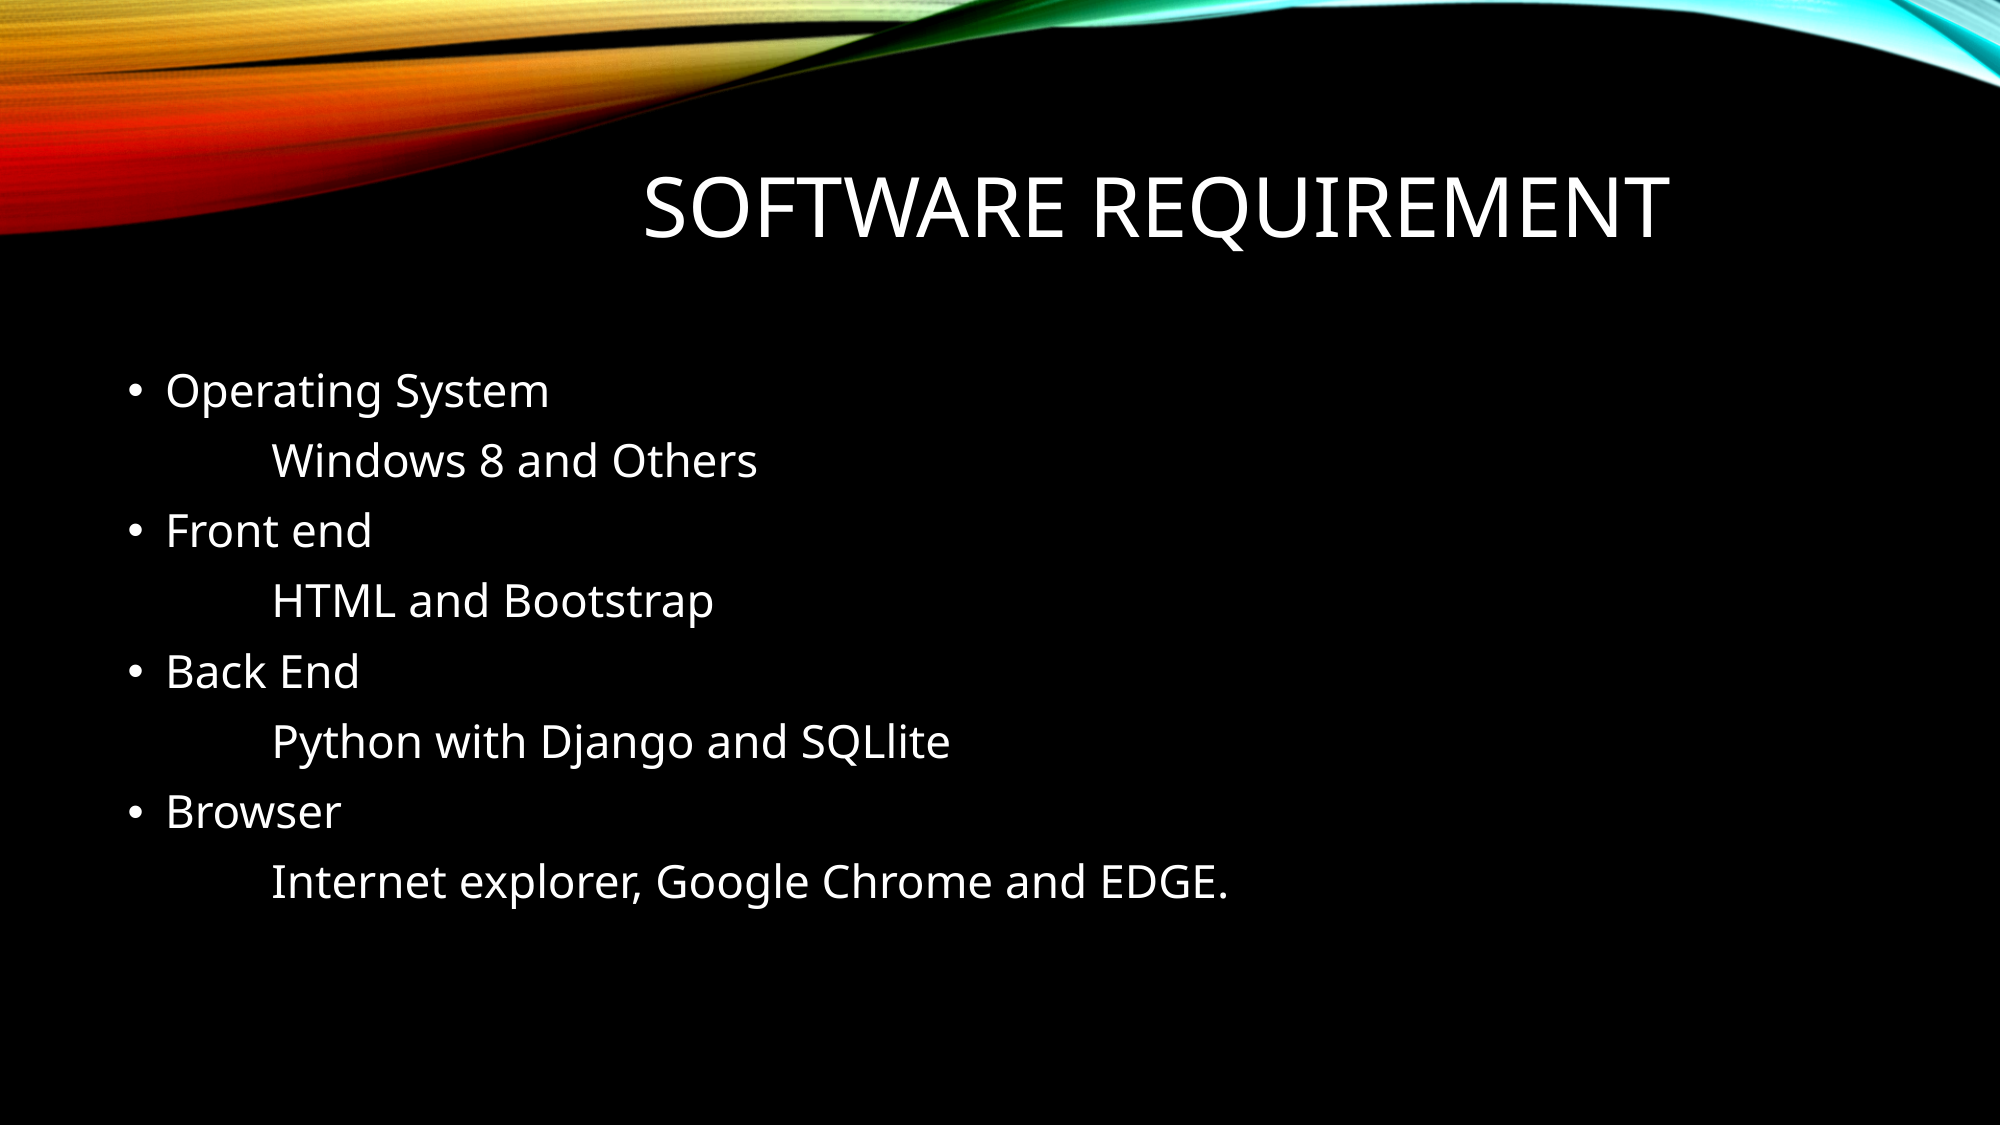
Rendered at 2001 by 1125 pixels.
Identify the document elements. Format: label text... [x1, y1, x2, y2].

list Operating System Windows 8 and Others Front end HTML and Bootstrap Back End Python with Django and SQLlite Browser Internet explorer, Google Chrome and EDGE. [112, 360, 1888, 1021]
picture [0, 0, 2000, 237]
title Software requirement [273, 104, 1687, 317]
